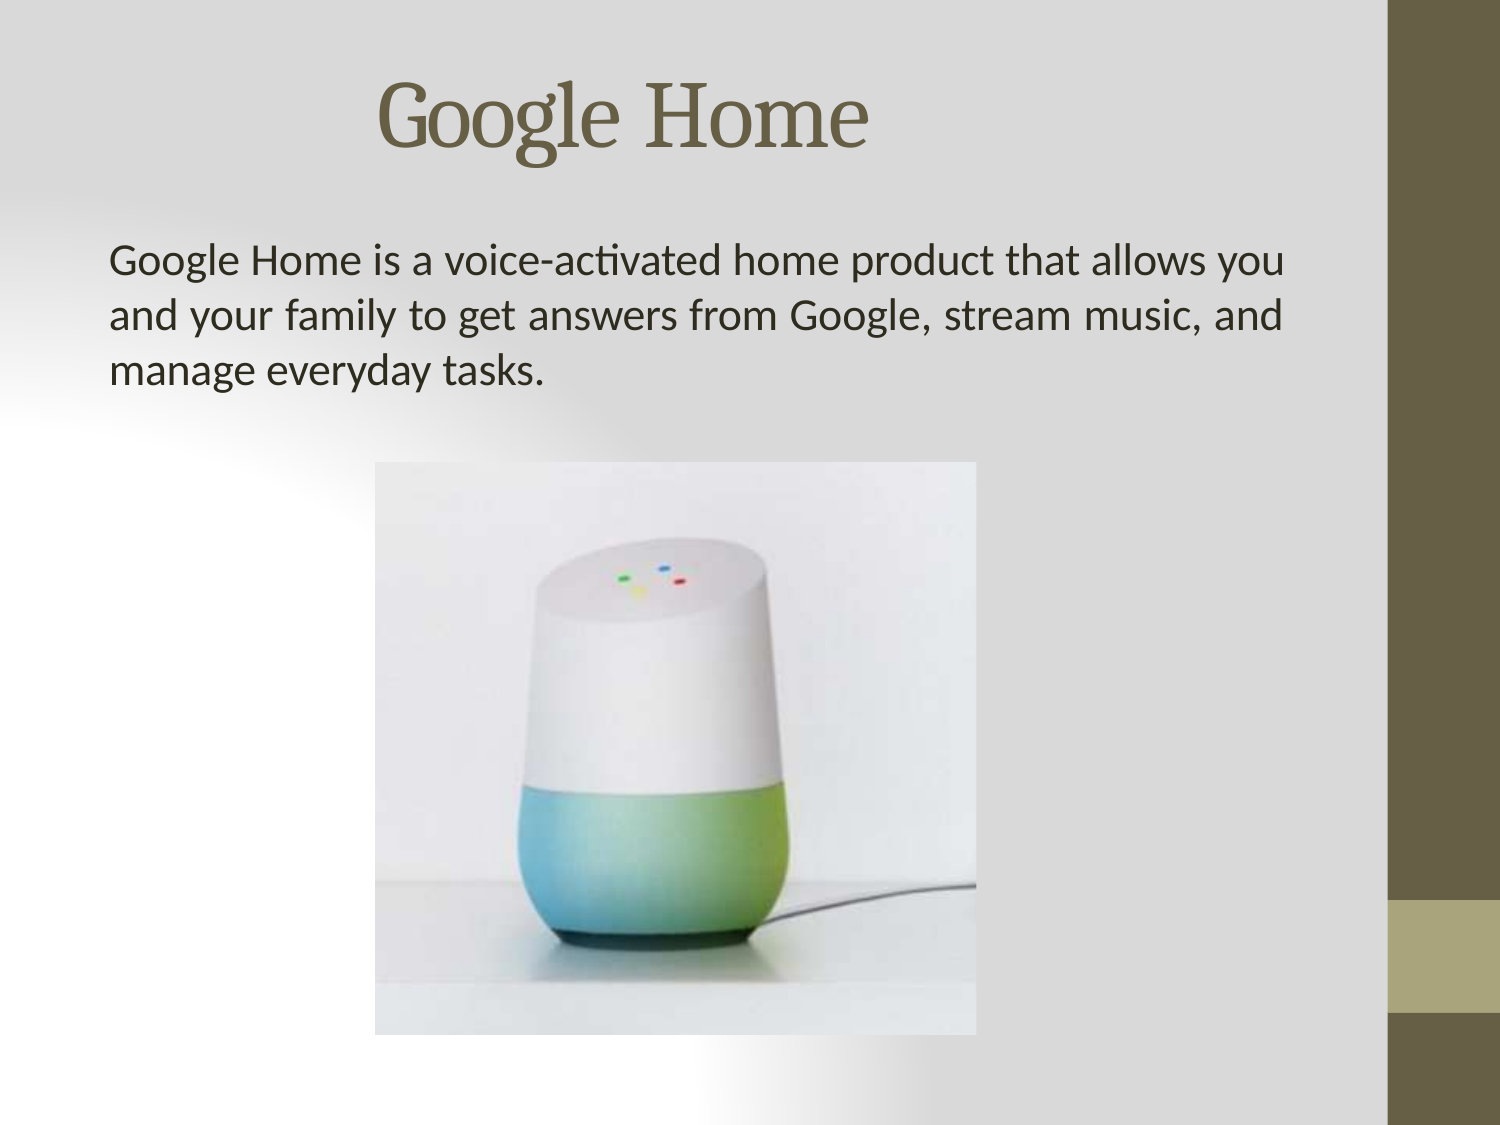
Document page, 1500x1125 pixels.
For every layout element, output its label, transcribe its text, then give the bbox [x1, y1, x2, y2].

text_box [375, 462, 977, 1035]
text_box Google Home [375, 50, 1075, 167]
text_box Google Home is a voice-activated home product that allows you and your family to get answers from Google, stream music, and manage everyday tasks. [106, 227, 1297, 395]
picture [0, 0, 1387, 1125]
